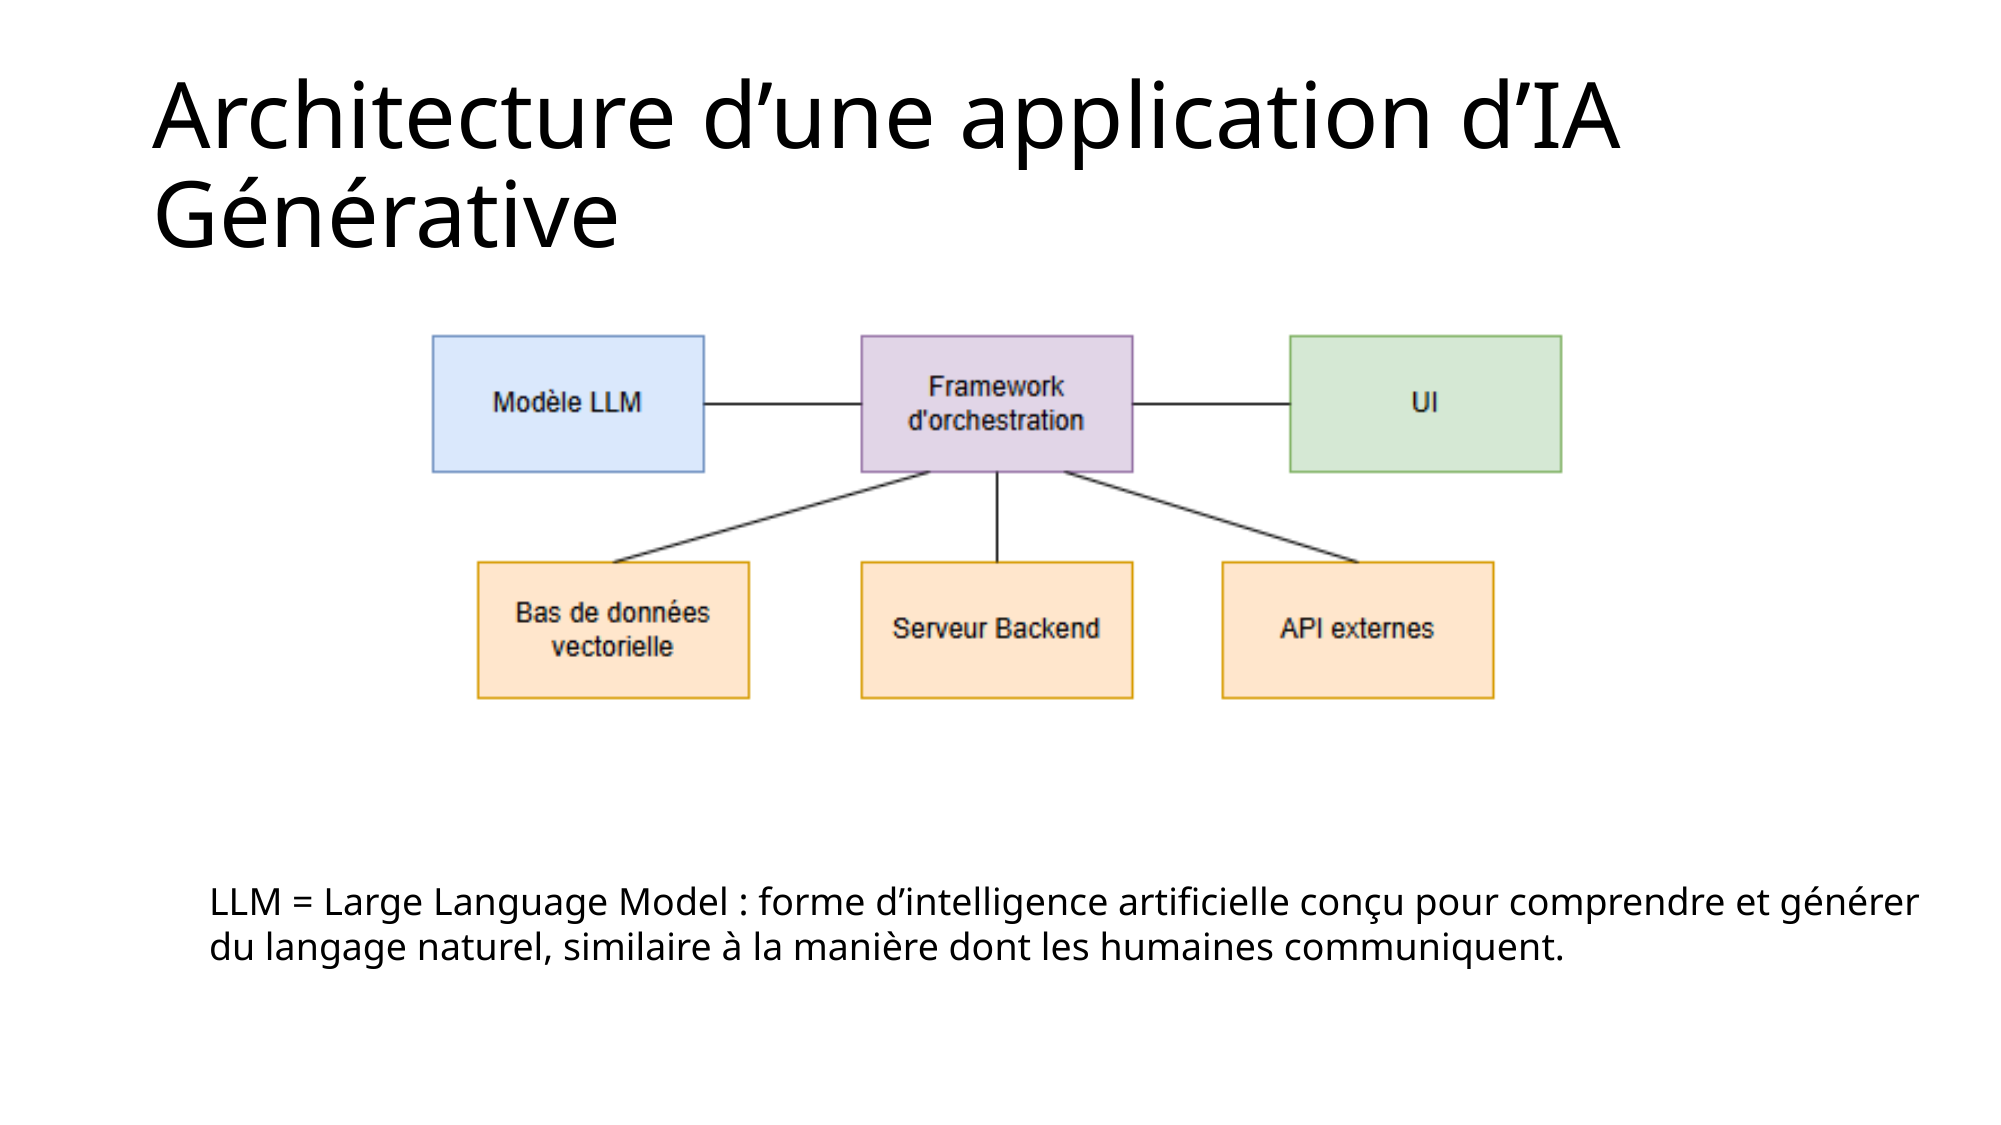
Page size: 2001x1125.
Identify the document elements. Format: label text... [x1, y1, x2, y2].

text_box LLM = Large Language Model : forme d’intelligence artificielle conçu pour comprendre et générer du langage naturel, similaire à la manière dont les humaines communiquent. [194, 870, 1950, 975]
picture [400, 303, 1600, 736]
title Architecture d’une application d’IA Générative [137, 59, 1863, 278]
